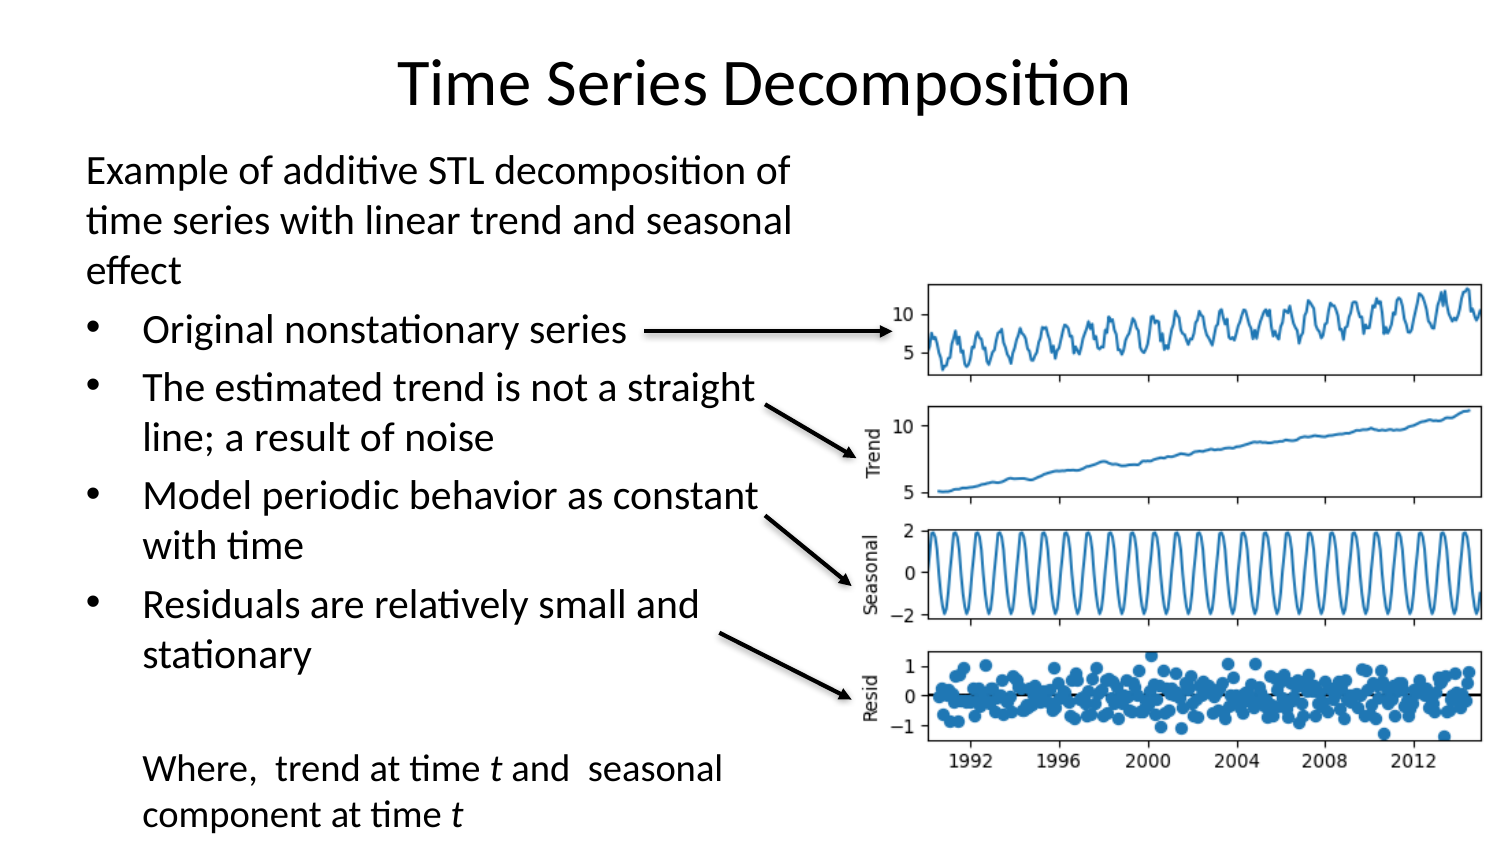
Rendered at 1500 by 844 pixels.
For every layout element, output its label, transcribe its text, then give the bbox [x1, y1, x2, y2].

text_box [764, 515, 852, 587]
title Time Series Decomposition [75, 33, 1455, 127]
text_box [764, 403, 857, 459]
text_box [718, 632, 852, 700]
picture [843, 264, 1500, 792]
